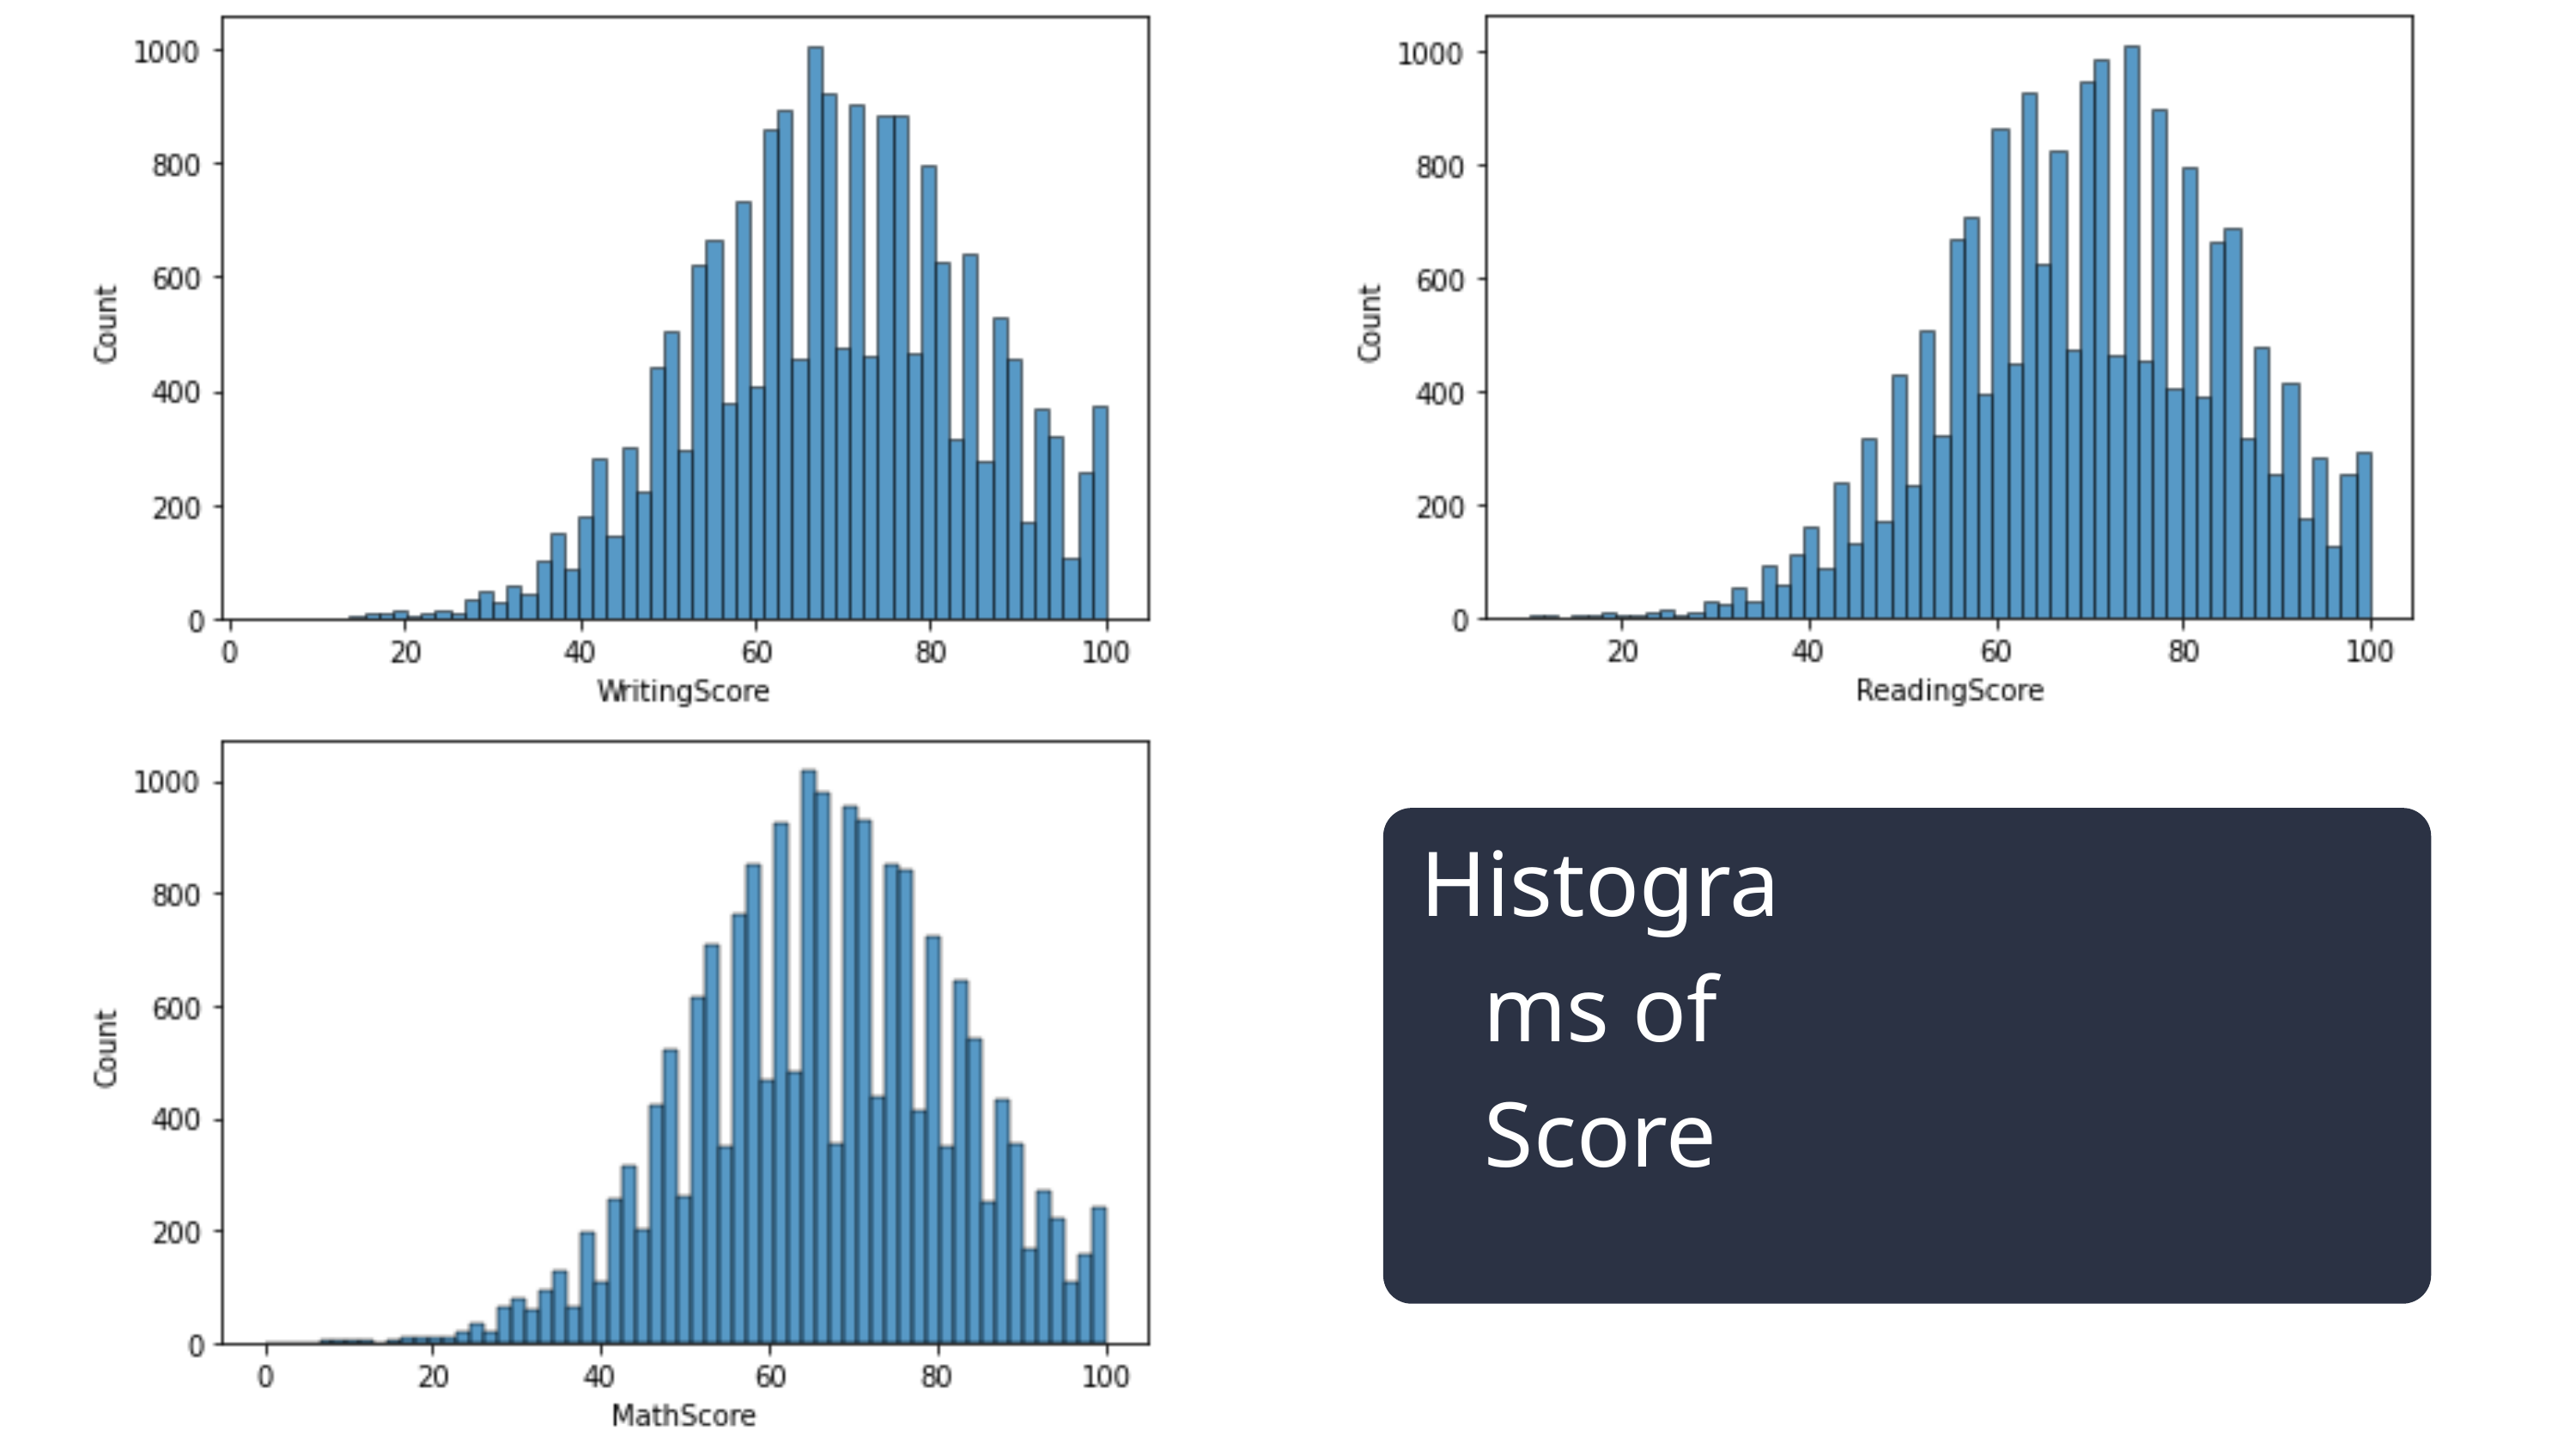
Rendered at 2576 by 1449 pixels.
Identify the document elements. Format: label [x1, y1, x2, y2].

picture [1340, 0, 2432, 724]
text_box [1382, 807, 2432, 1304]
picture [76, 0, 1168, 1449]
